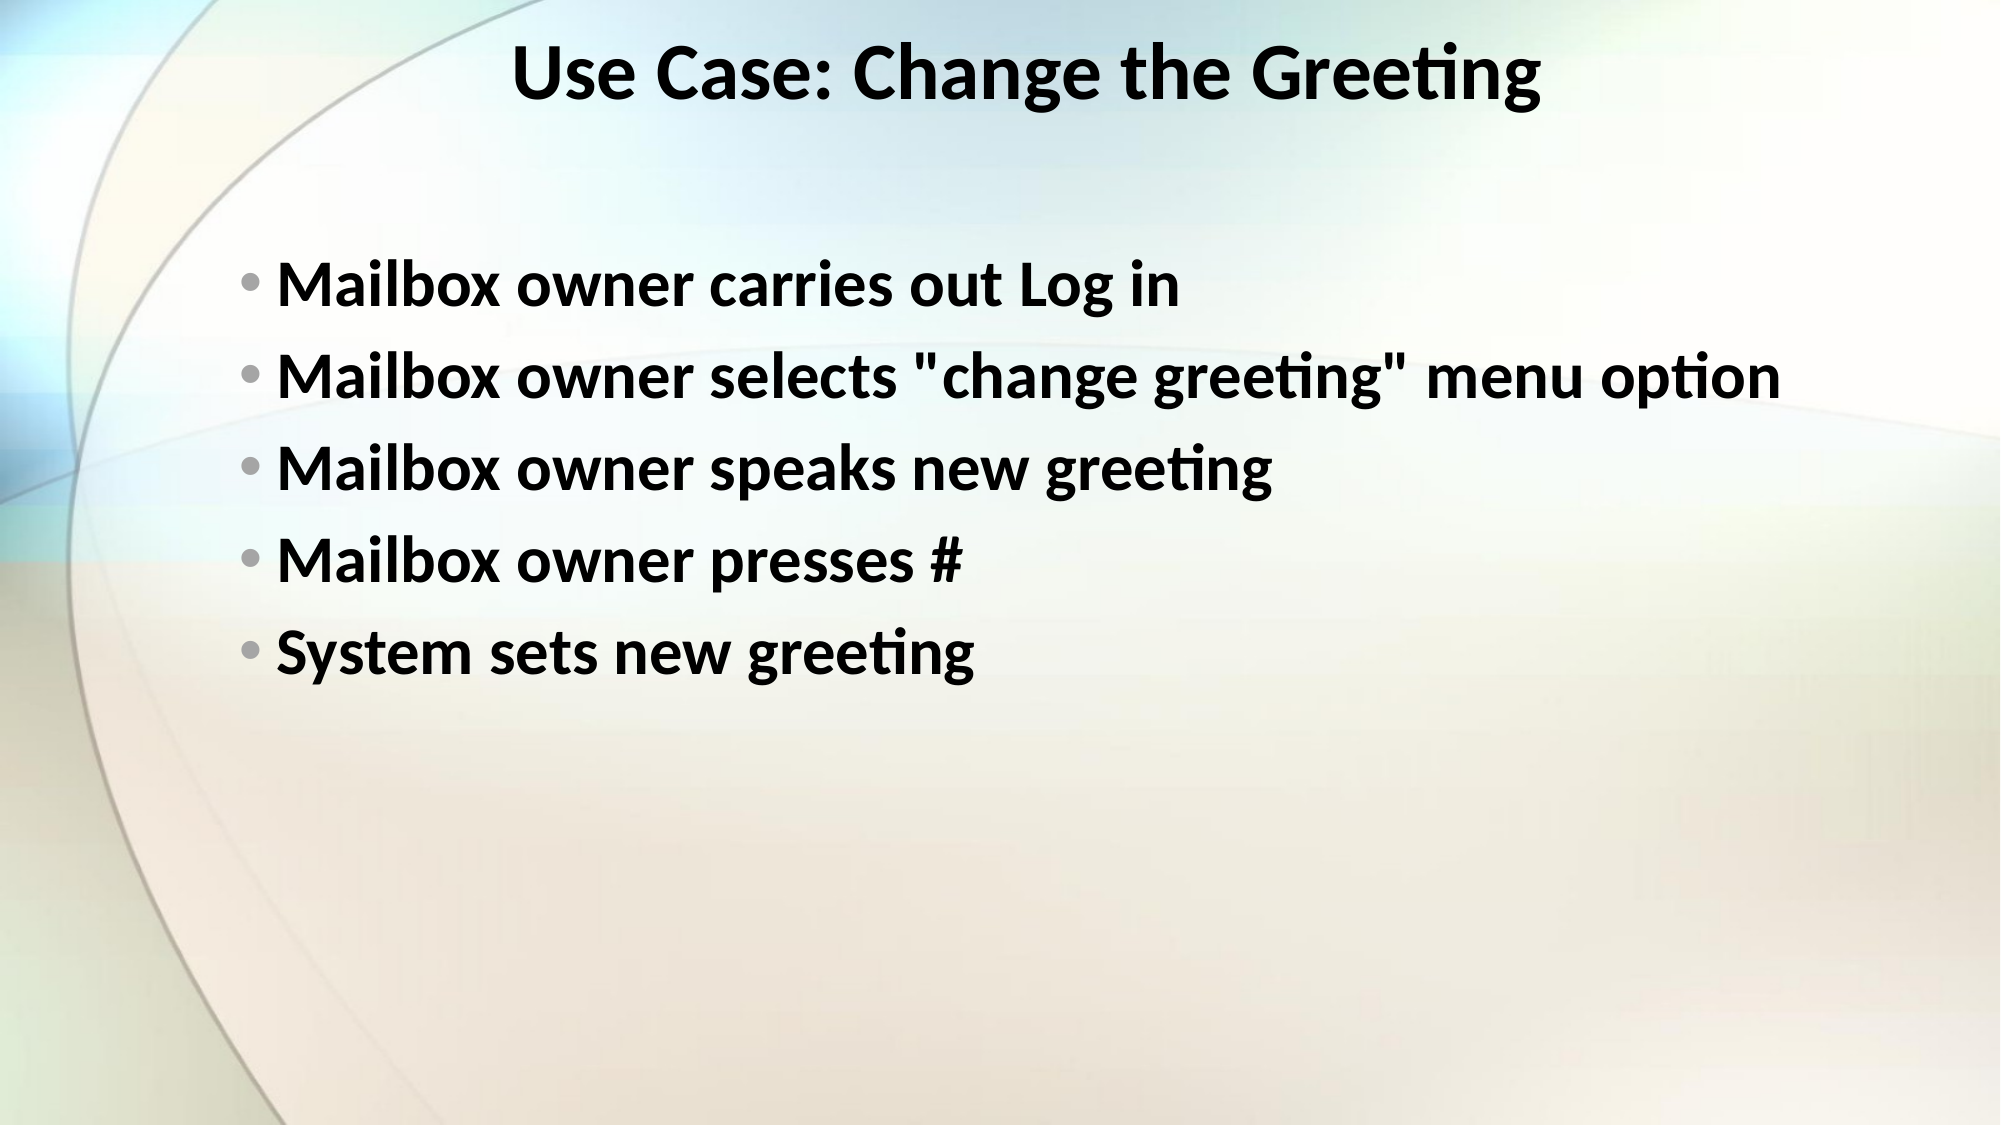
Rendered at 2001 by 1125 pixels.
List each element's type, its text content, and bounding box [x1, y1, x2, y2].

list Use Case: Change the Greeting Mailbox owner carries out Log in Mailbox owner selects "change greeting" menu option Mailbox owner speaks new greeting Mailbox owner presses # System sets new greeting [223, 21, 1831, 1125]
picture [0, 0, 2001, 1125]
